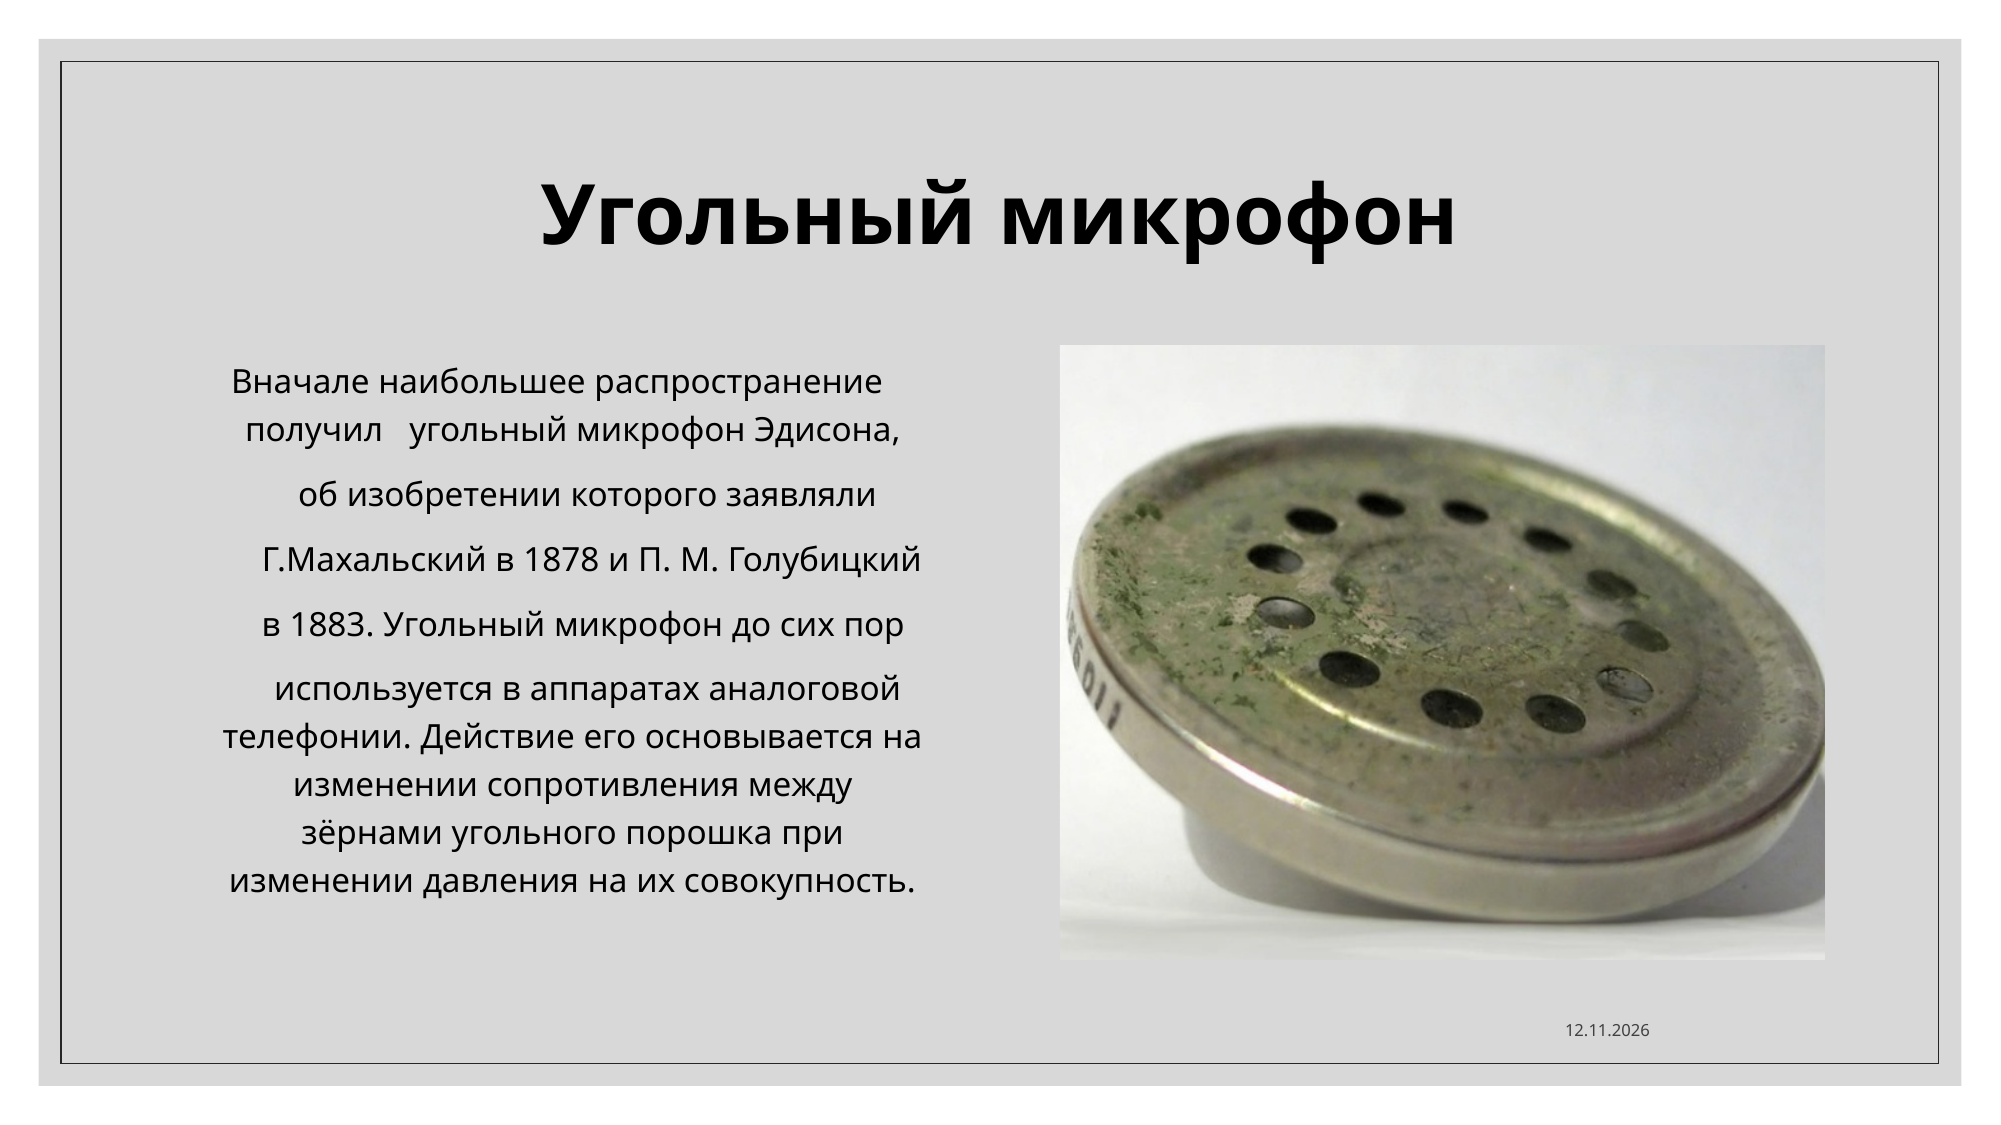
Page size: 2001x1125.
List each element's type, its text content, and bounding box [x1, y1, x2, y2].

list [1059, 344, 1825, 960]
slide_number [1190, 990, 1665, 1050]
list Вначале наибольшее распространение получил угольный микрофон Эдисона, об изобретении которого заявляли Г.Махальский в 1878 и П. М. Голубицкий в 1883. Угольный микрофон до сих пор используется в аппаратах аналоговой телефонии. Действие его основывается на изменении сопротивления между зёрнами угольного порошка при изменении давления на их совокупность. [174, 345, 940, 960]
title Угольный микрофон [174, 105, 1825, 331]
